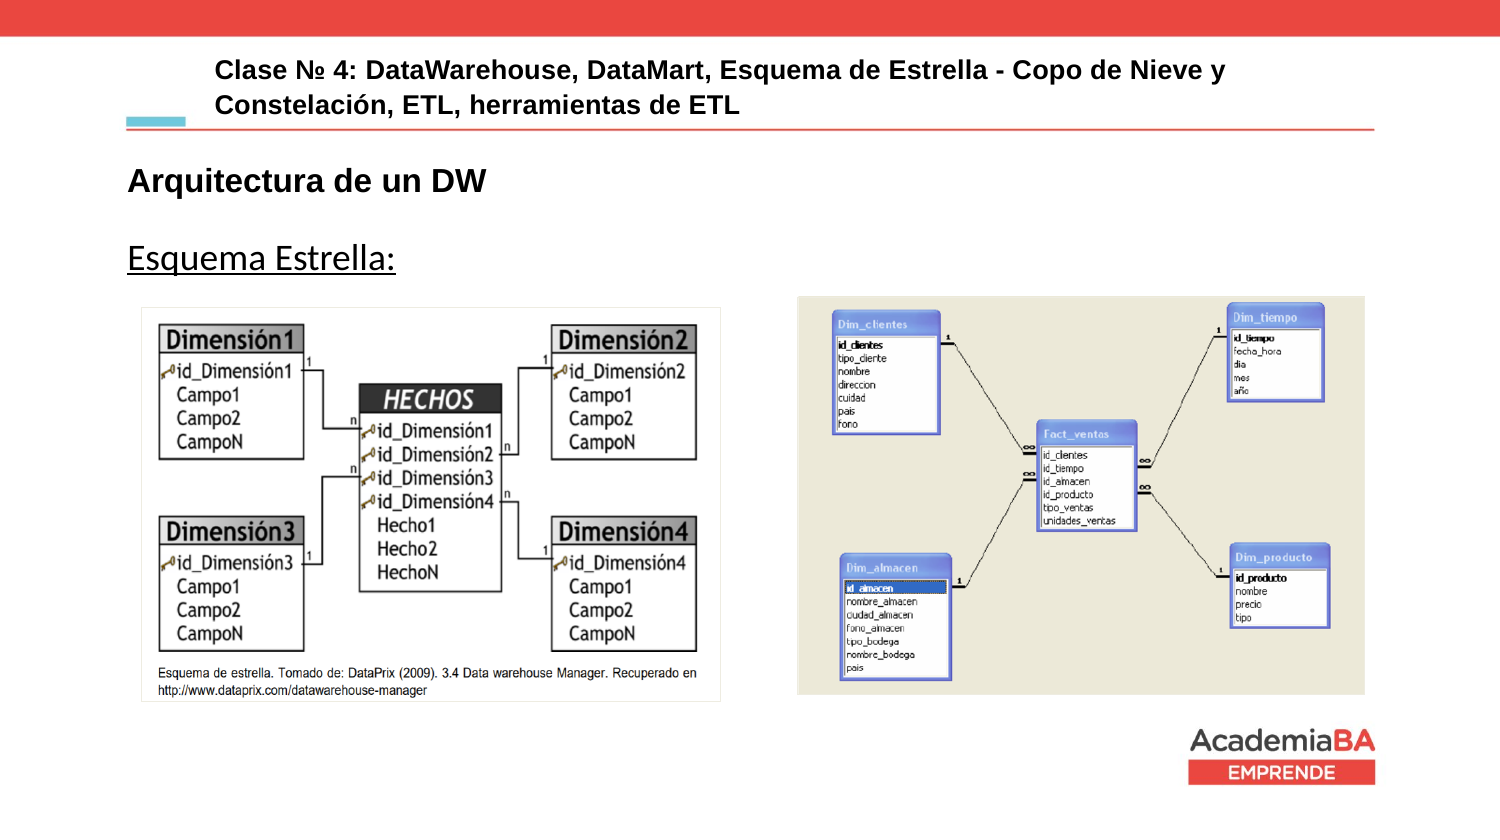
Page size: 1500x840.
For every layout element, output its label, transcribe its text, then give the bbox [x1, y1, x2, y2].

title Arquitectura de un DW [125, 157, 608, 203]
text_box Esquema Estrella: [112, 203, 1450, 353]
text_box Clase № 4: DataWarehouse, DataMart, Esquema de Estrella - Copo de Nieve y Constelación, ETL, herramientas de ETL [212, 50, 1365, 120]
picture [0, 0, 1500, 787]
